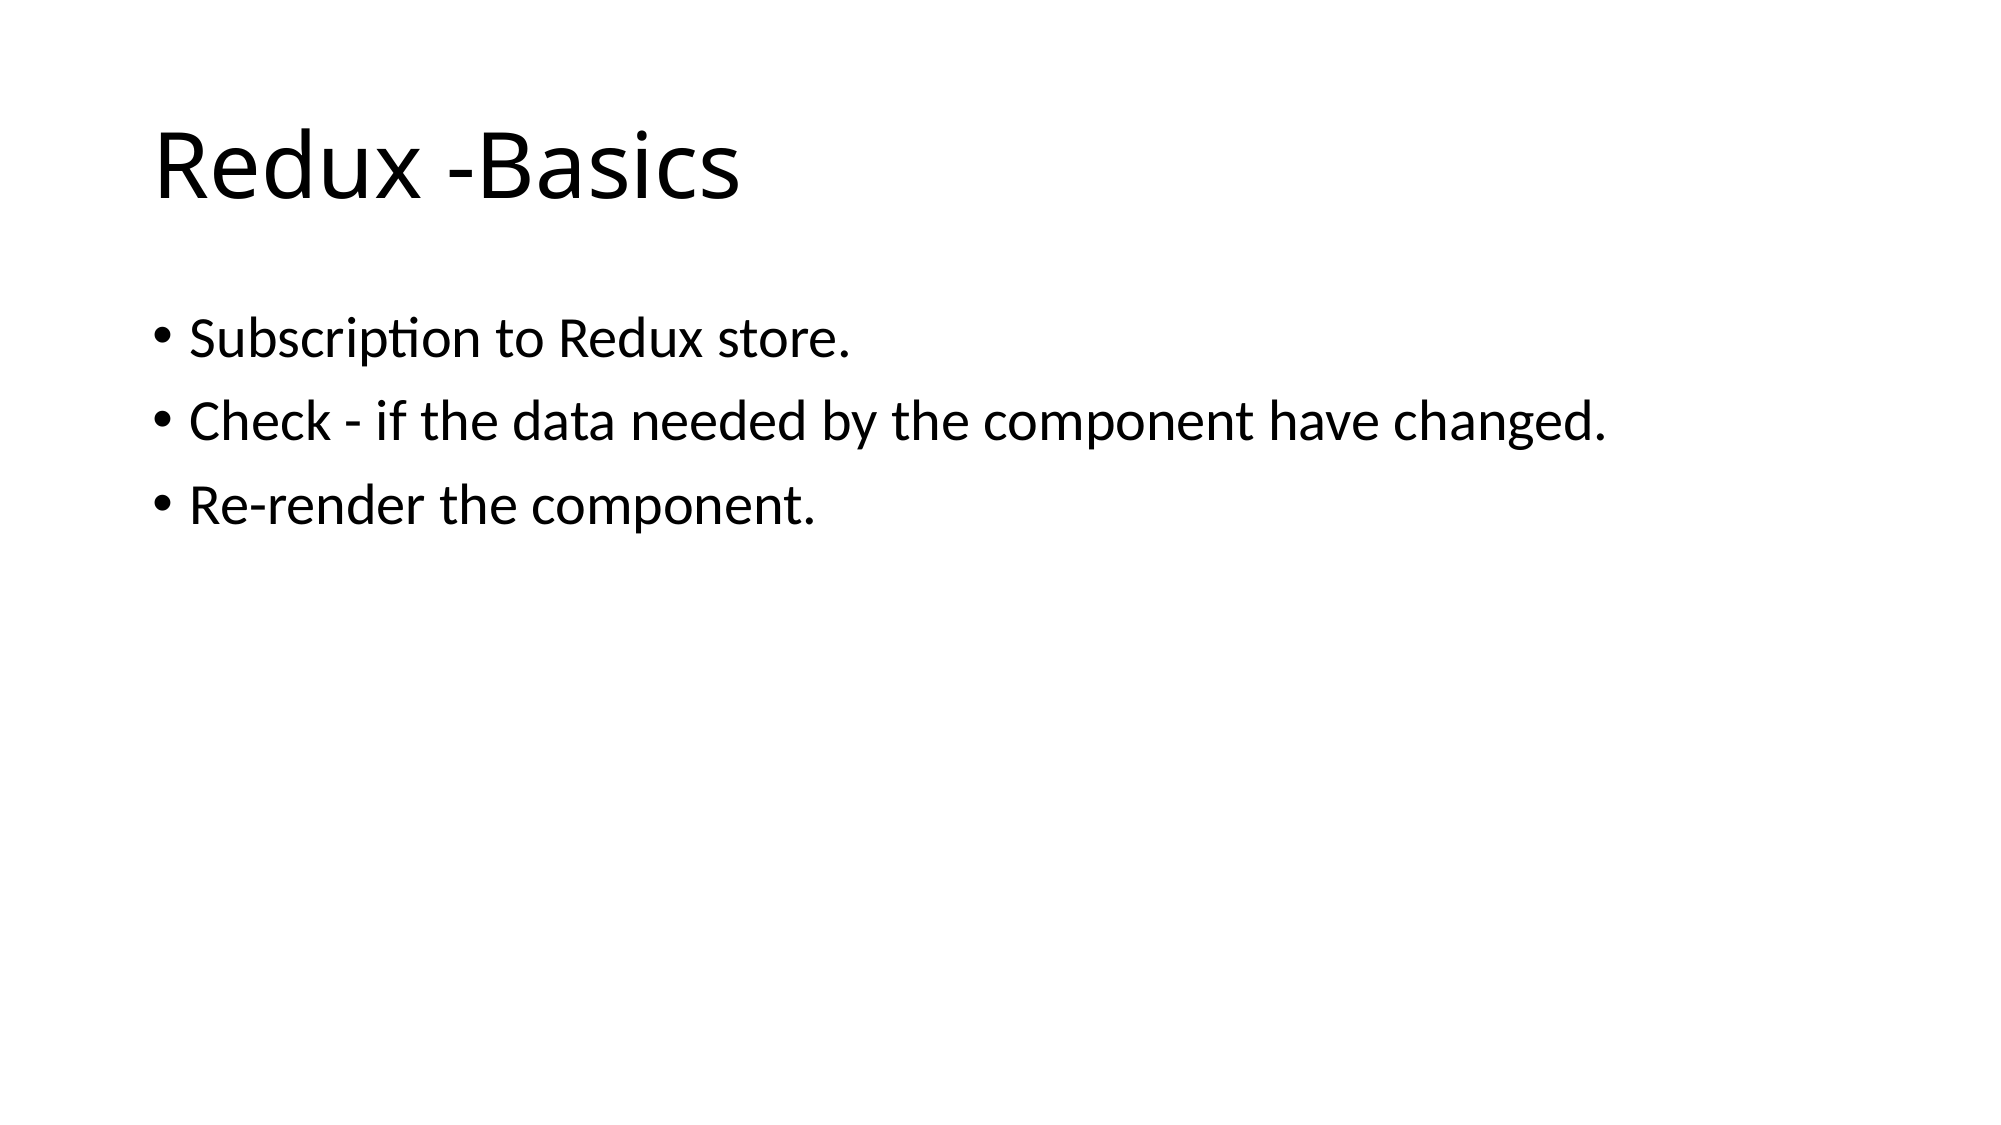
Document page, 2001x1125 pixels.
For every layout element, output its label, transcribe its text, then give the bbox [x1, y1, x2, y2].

title Redux -Basics [137, 59, 1863, 278]
list Subscription to Redux store. Check - if the data needed by the component have changed. Re-render the component. [137, 299, 1863, 1014]
